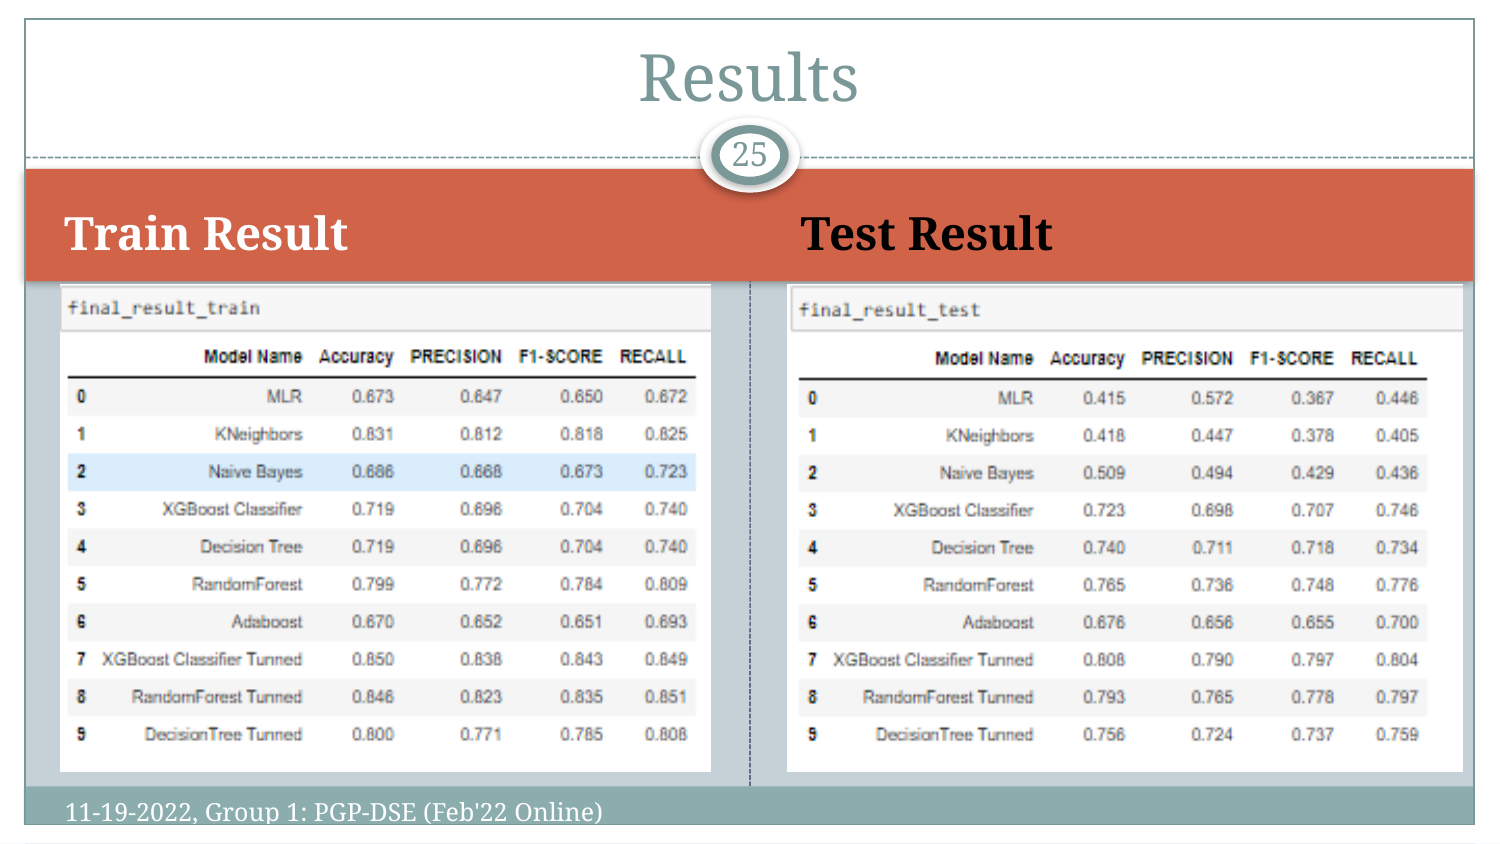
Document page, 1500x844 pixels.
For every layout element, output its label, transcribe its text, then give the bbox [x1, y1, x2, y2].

picture [787, 284, 1463, 773]
footer 11-19-2022, Group 1: PGP-DSE (Feb'22 Online) [50, 788, 638, 834]
title Results [49, 28, 1450, 122]
list Test Result [785, 186, 1450, 279]
picture [60, 284, 711, 773]
slide_number 25 [712, 128, 788, 183]
list Train Result [48, 186, 714, 279]
